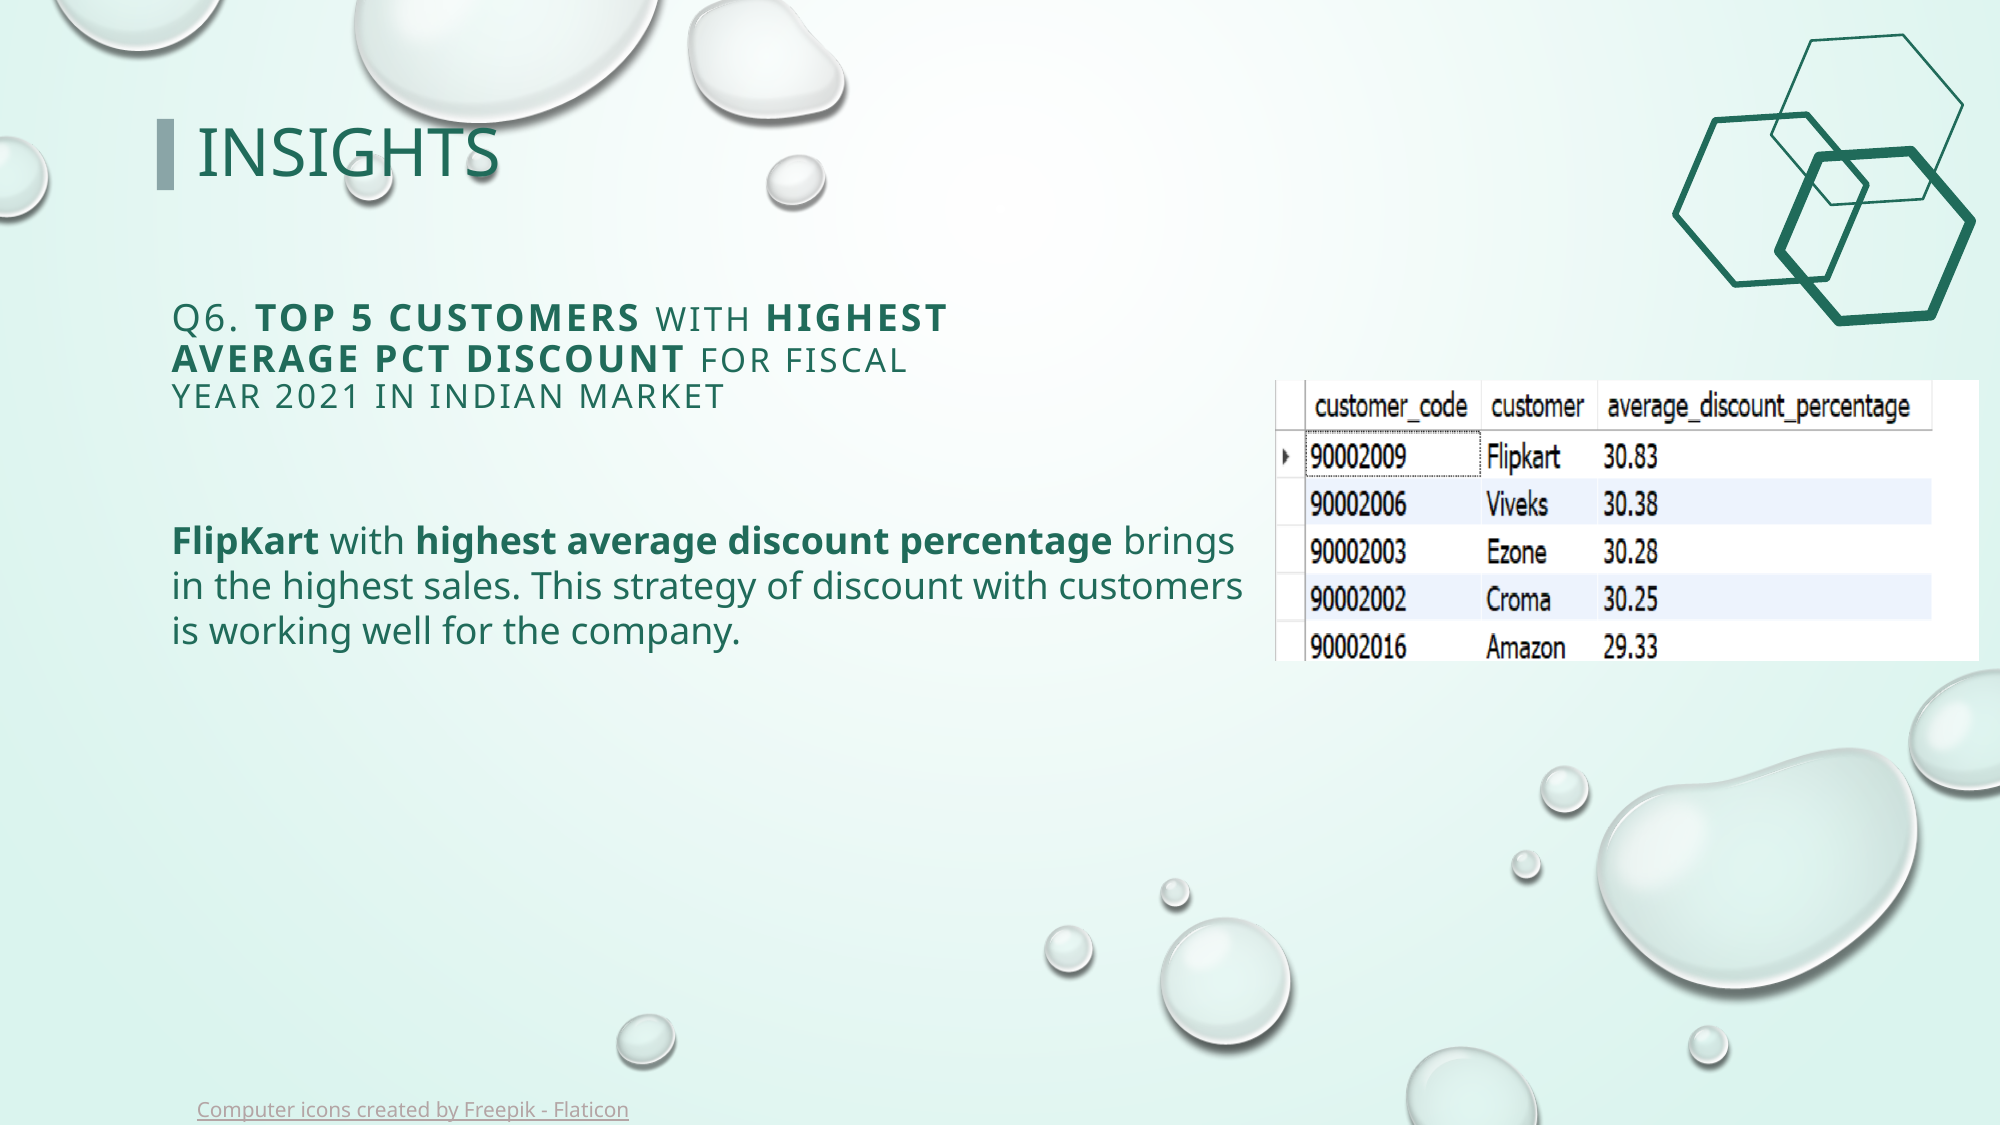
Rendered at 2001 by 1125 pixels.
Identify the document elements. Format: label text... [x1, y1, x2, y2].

text_box FlipKart with highest average discount percentage brings in the highest sales. This strategy of discount with customers is working well for the company. [156, 509, 1267, 660]
text_box Computer icons created by Freepik - Flaticon [182, 1089, 739, 1125]
picture [1680, 176, 1696, 233]
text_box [1696, 44, 2000, 317]
text_box Q6. Top 5 customers with highest average pct discount for fiscal year 2021 in Indian market [156, 292, 990, 424]
picture [0, 0, 2000, 1125]
text_box INSIGHTS [182, 82, 798, 199]
text_box [155, 118, 175, 191]
picture [1812, 37, 1908, 44]
